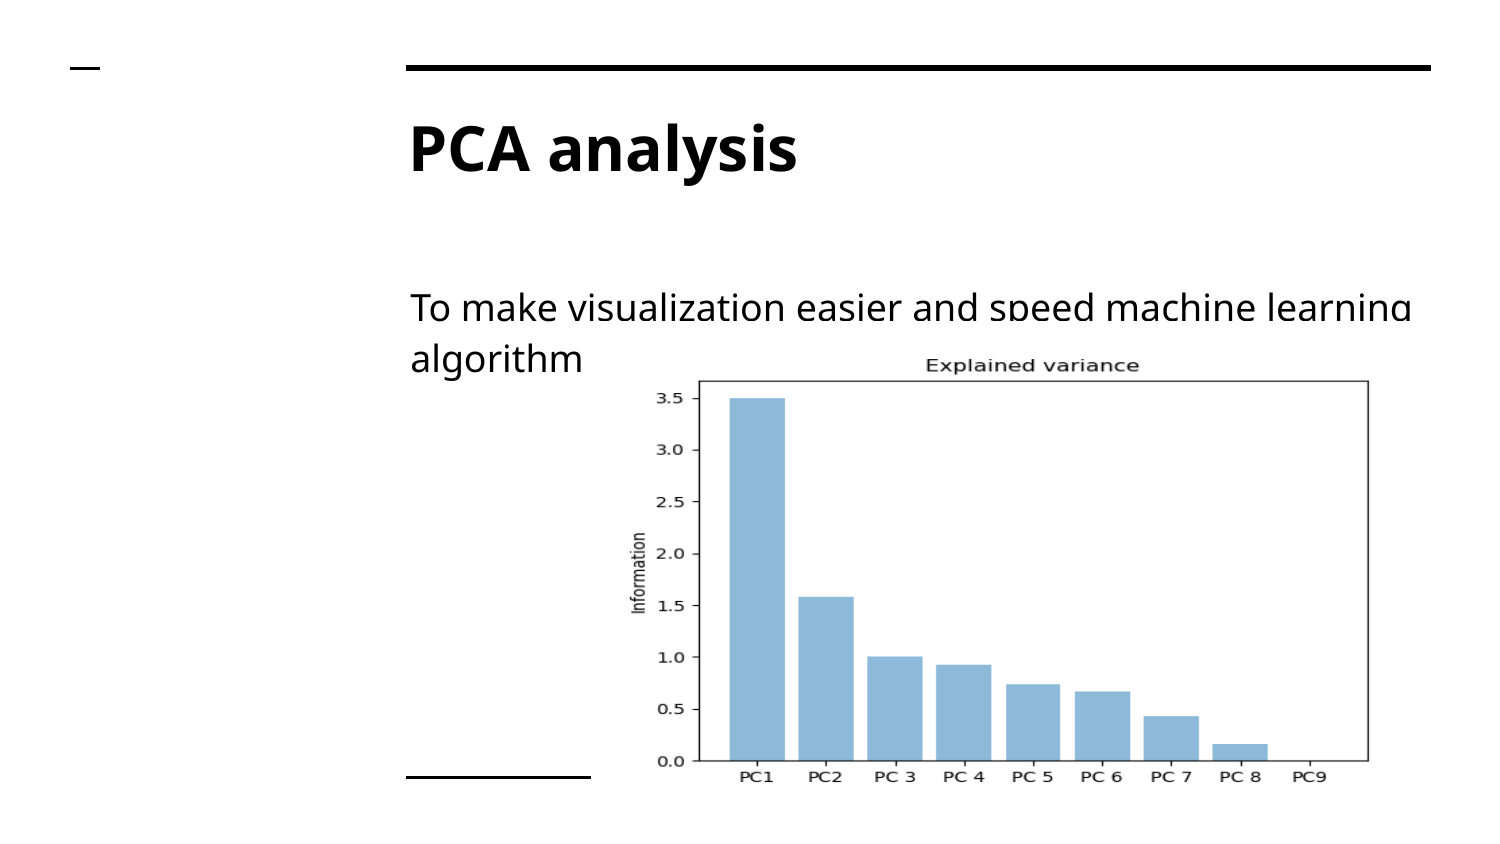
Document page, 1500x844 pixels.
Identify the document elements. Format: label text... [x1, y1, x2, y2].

list To make visualization easier and speed machine learning algorithm [395, 261, 1433, 755]
picture [591, 321, 1454, 815]
title PCA analysis [393, 94, 1431, 199]
